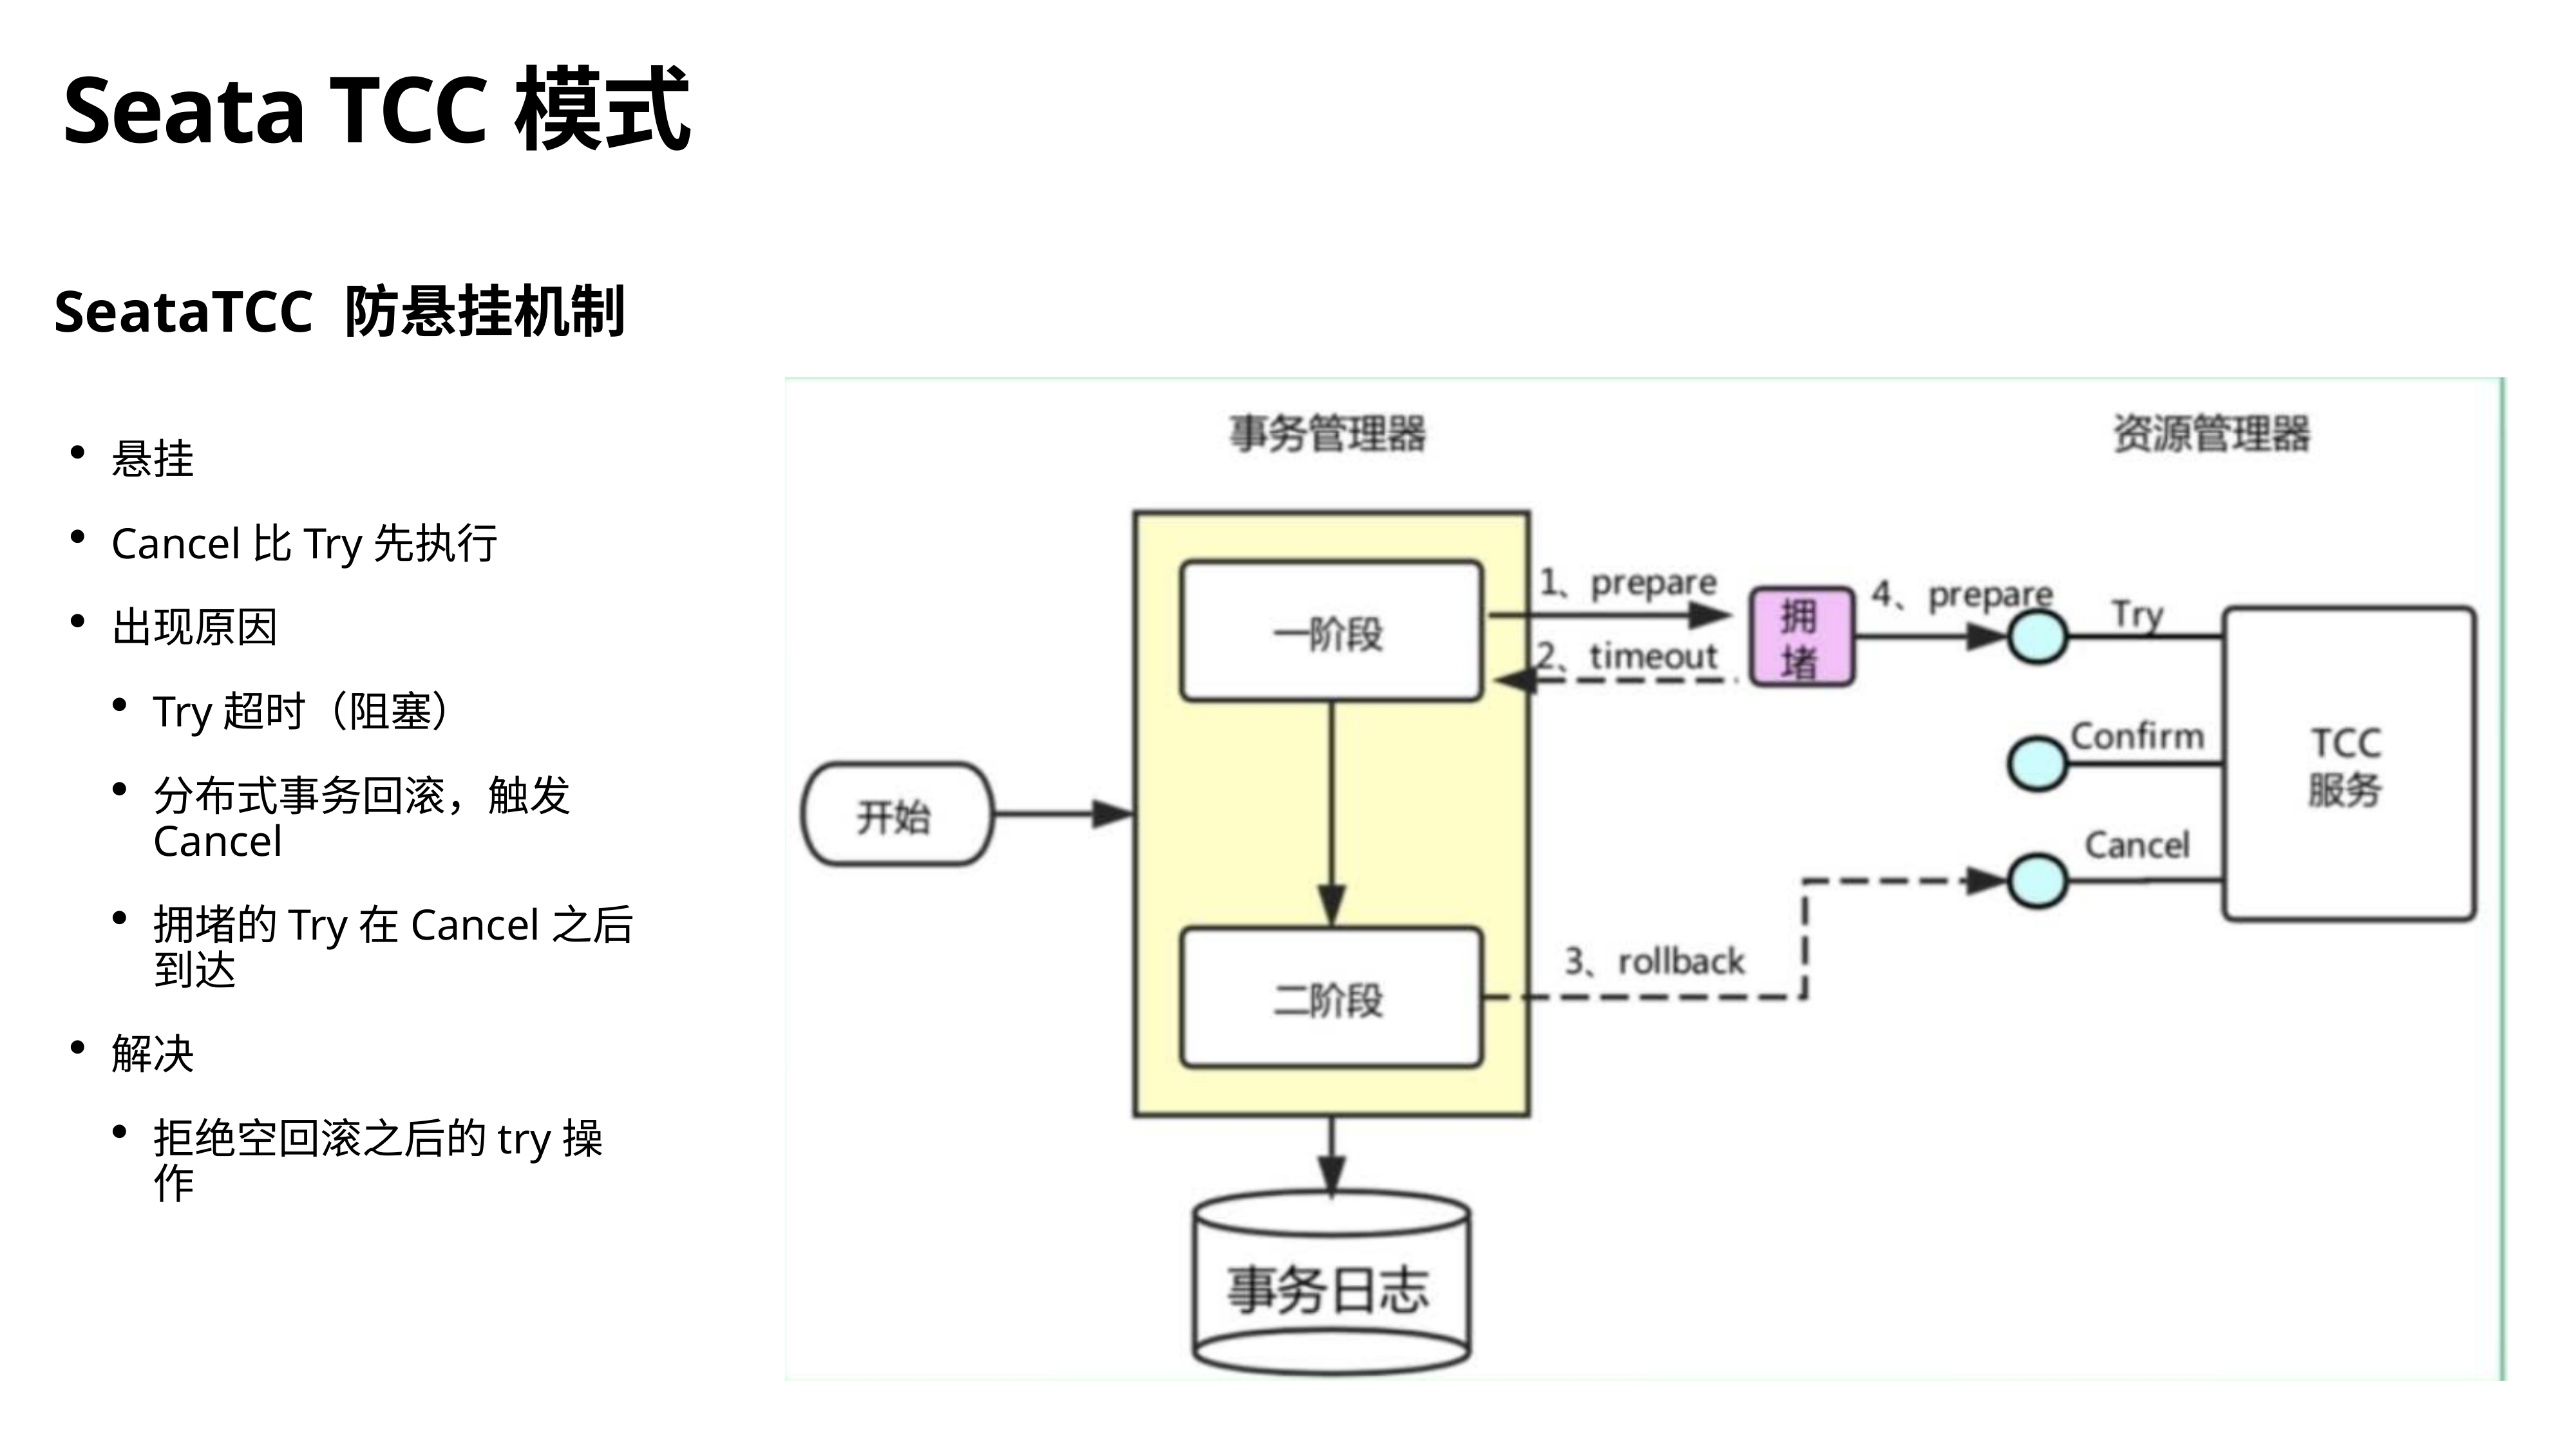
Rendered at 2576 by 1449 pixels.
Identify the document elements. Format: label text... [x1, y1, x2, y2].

title Seata TCC模式 [56, 66, 780, 206]
list SeataTCC 防悬挂机制 [48, 269, 847, 359]
list 悬挂 Cancel比Try先执行 出现原因 Try超时（阻塞） 分布式事务回滚，触发Cancel 拥堵的Try在Cancel之后到达 解决 拒绝空回滚之后的try操作 [63, 432, 650, 1311]
picture [785, 377, 2508, 1381]
